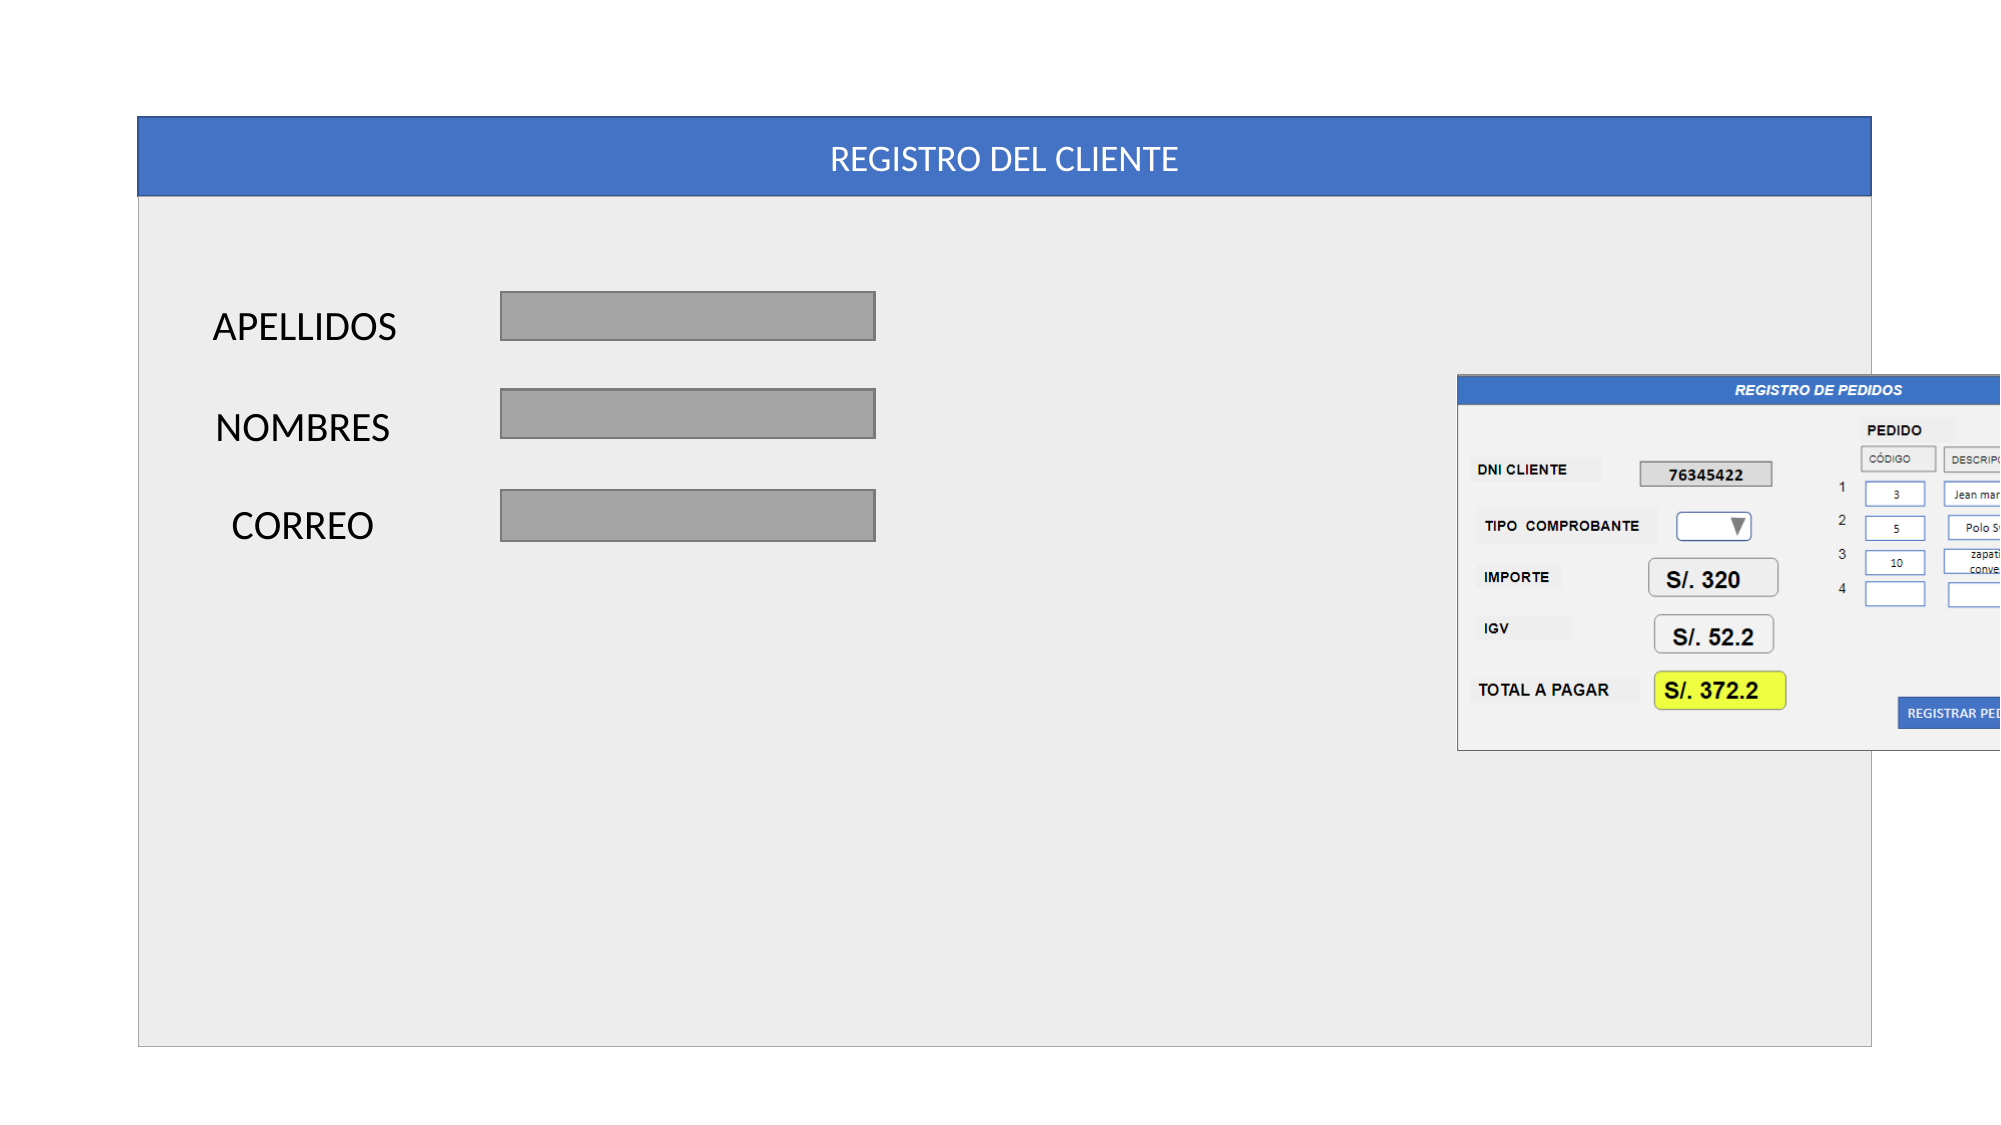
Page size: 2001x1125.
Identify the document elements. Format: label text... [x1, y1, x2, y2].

picture [1456, 374, 2000, 751]
text_box NOMBRES [200, 391, 406, 457]
text_box [500, 388, 876, 439]
text_box [500, 291, 876, 341]
text_box APELLIDOS [197, 291, 413, 357]
text_box [500, 489, 876, 542]
text_box CORREO [216, 490, 390, 556]
text_box REGISTRO DEL CLIENTE [137, 116, 1872, 197]
text_box [138, 196, 1872, 1047]
